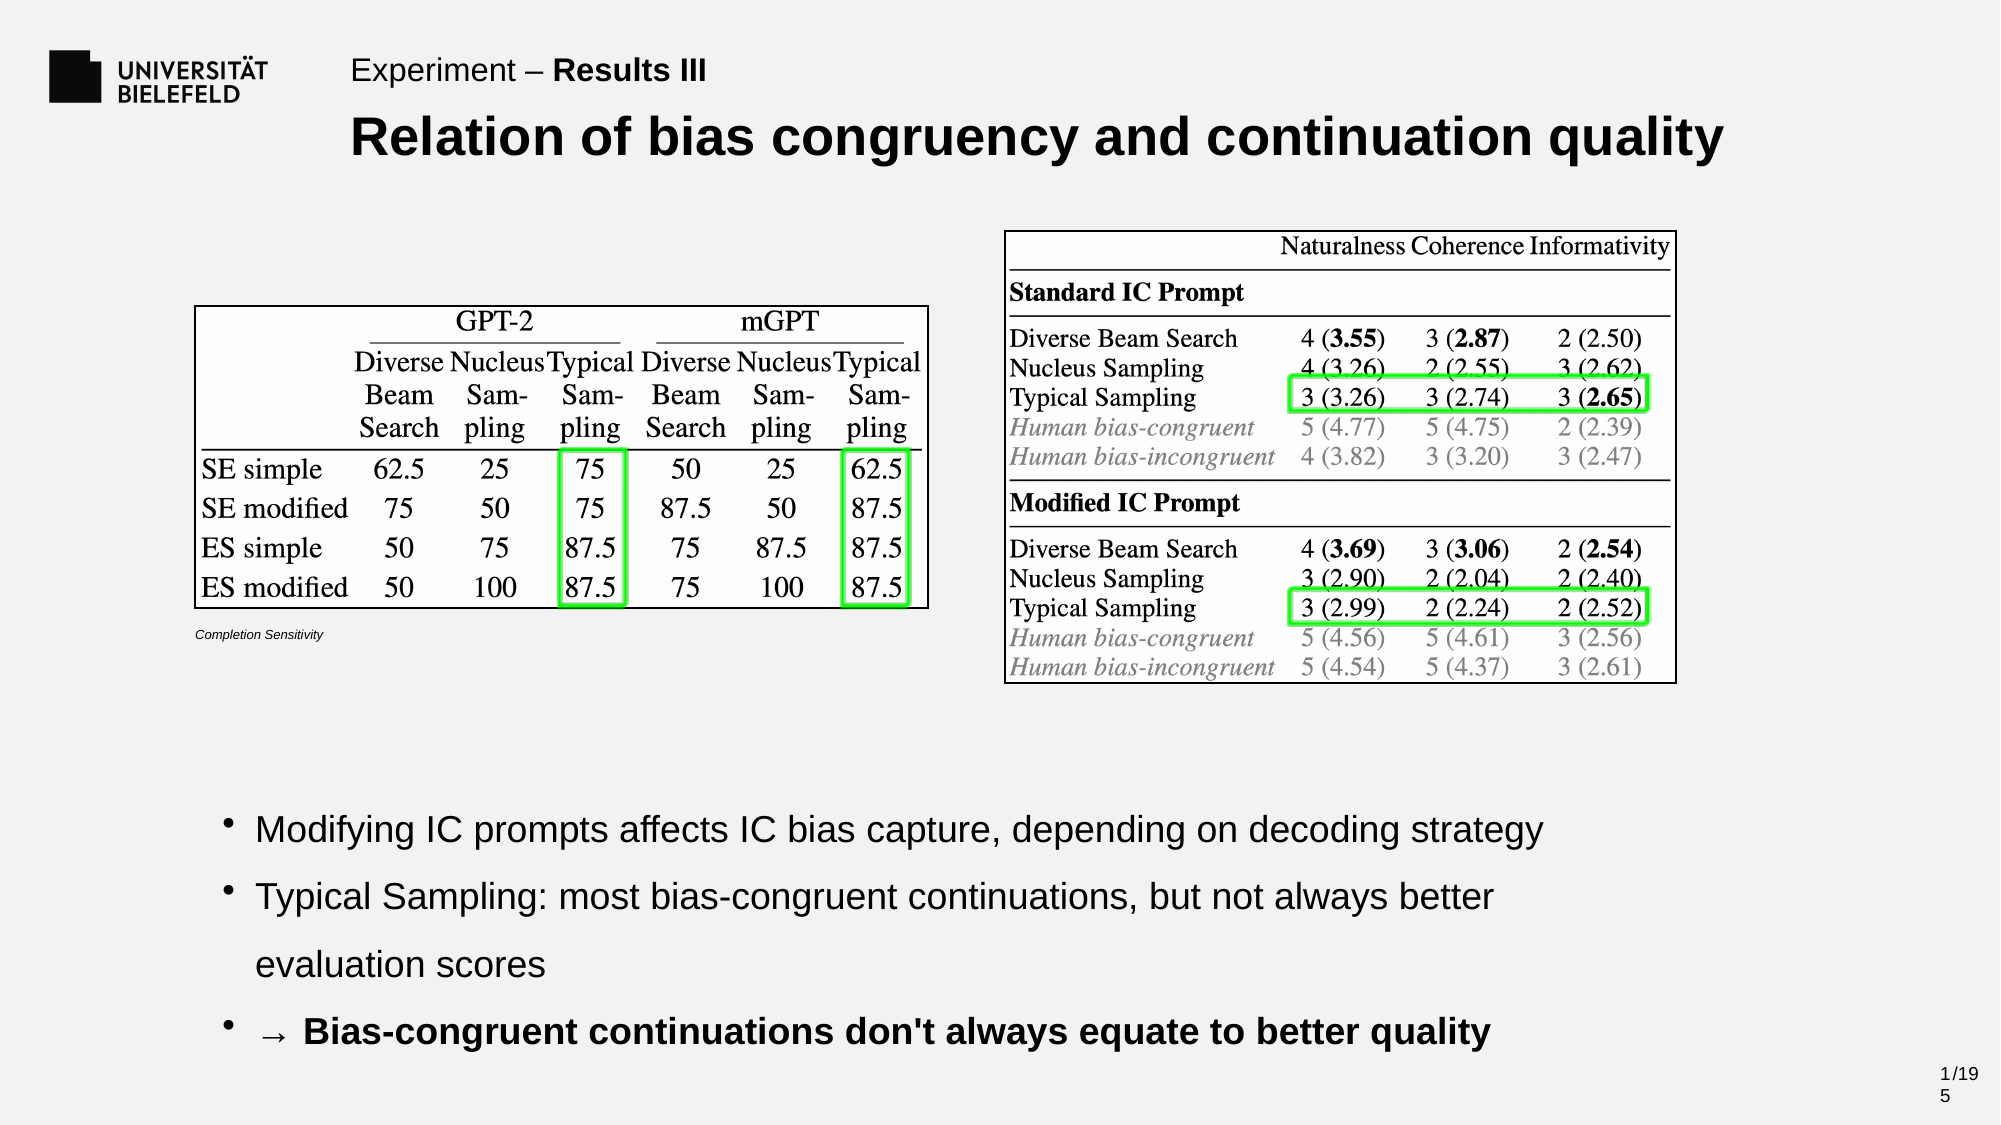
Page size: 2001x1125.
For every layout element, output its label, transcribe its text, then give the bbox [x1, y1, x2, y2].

text_box /19 [1952, 1061, 1979, 1085]
picture [49, 50, 268, 103]
slide_number 15 [1929, 1060, 1952, 1085]
text_box Experiment – Results III Relation of bias congruency and continuation quality [350, 40, 1801, 167]
text_box Completion Sensitivity [195, 619, 429, 643]
text_box Modifying IC prompts affects IC bias capture, depending on decoding strategy Typical Sampling: most bias-congruent continuations, but not always better evaluation scores → Bias-congruent continuations don't always equate to better quality [222, 782, 1673, 1085]
picture [1006, 231, 1676, 683]
picture [195, 306, 927, 610]
